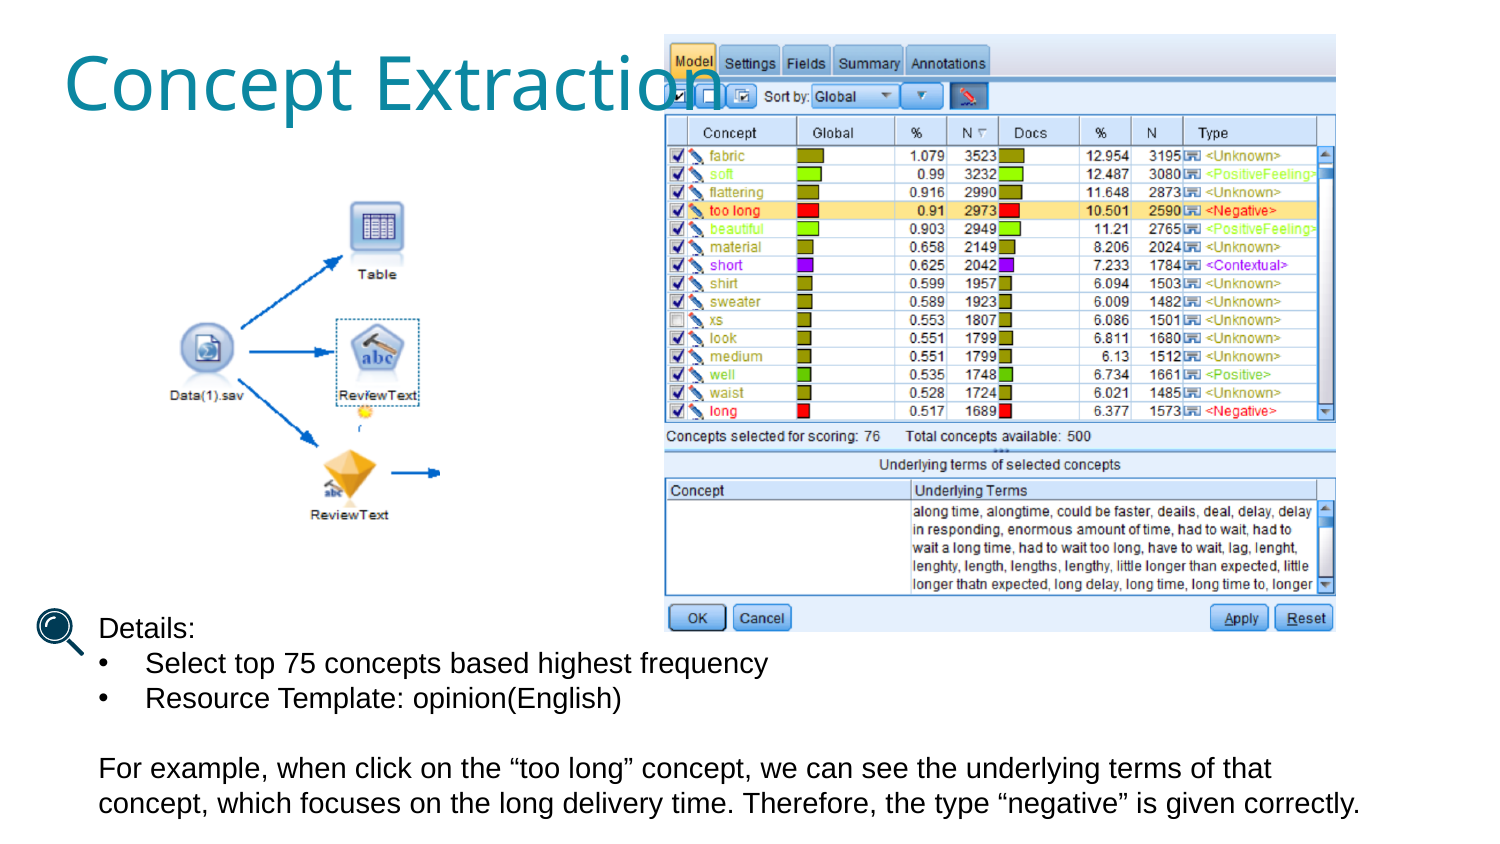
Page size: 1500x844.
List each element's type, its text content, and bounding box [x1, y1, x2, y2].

text_box Details: Select top 75 concepts based highest frequency Resource Template: opinion(English) For example, when click on the “too long” concept, we can see the underlying terms of that concept, which focuses on the long delivery time. Therefore, the type “negative” is given correctly. [83, 602, 1404, 827]
picture [163, 194, 441, 547]
text_box Concept Extraction [48, 0, 1158, 141]
picture [664, 34, 1337, 633]
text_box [36, 607, 85, 657]
